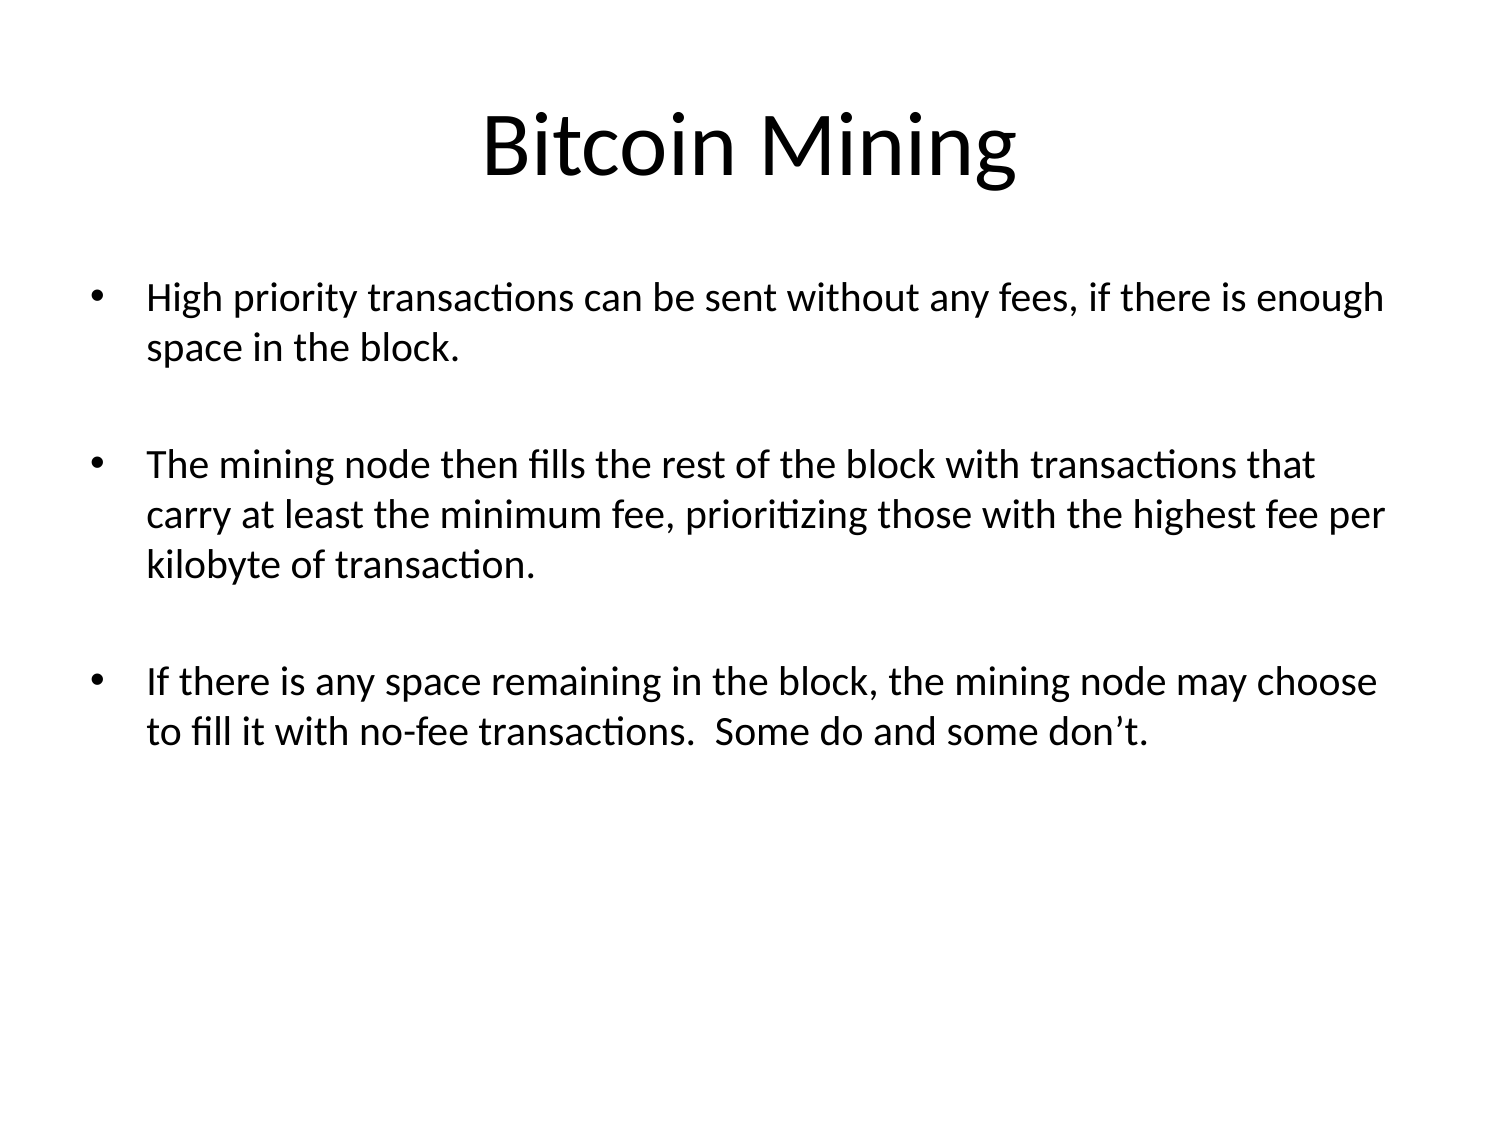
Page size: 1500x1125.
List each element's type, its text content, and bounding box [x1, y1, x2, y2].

title Bitcoin Mining [75, 45, 1425, 233]
list High priority transactions can be sent without any fees, if there is enough space in the block. The mining node then fills the rest of the block with transactions that carry at least the minimum fee, prioritizing those with the highest fee per kilobyte of transaction. If there is any space remaining in the block, the mining node may choose to fill it with no-fee transactions. Some do and some don’t. [75, 262, 1425, 1005]
